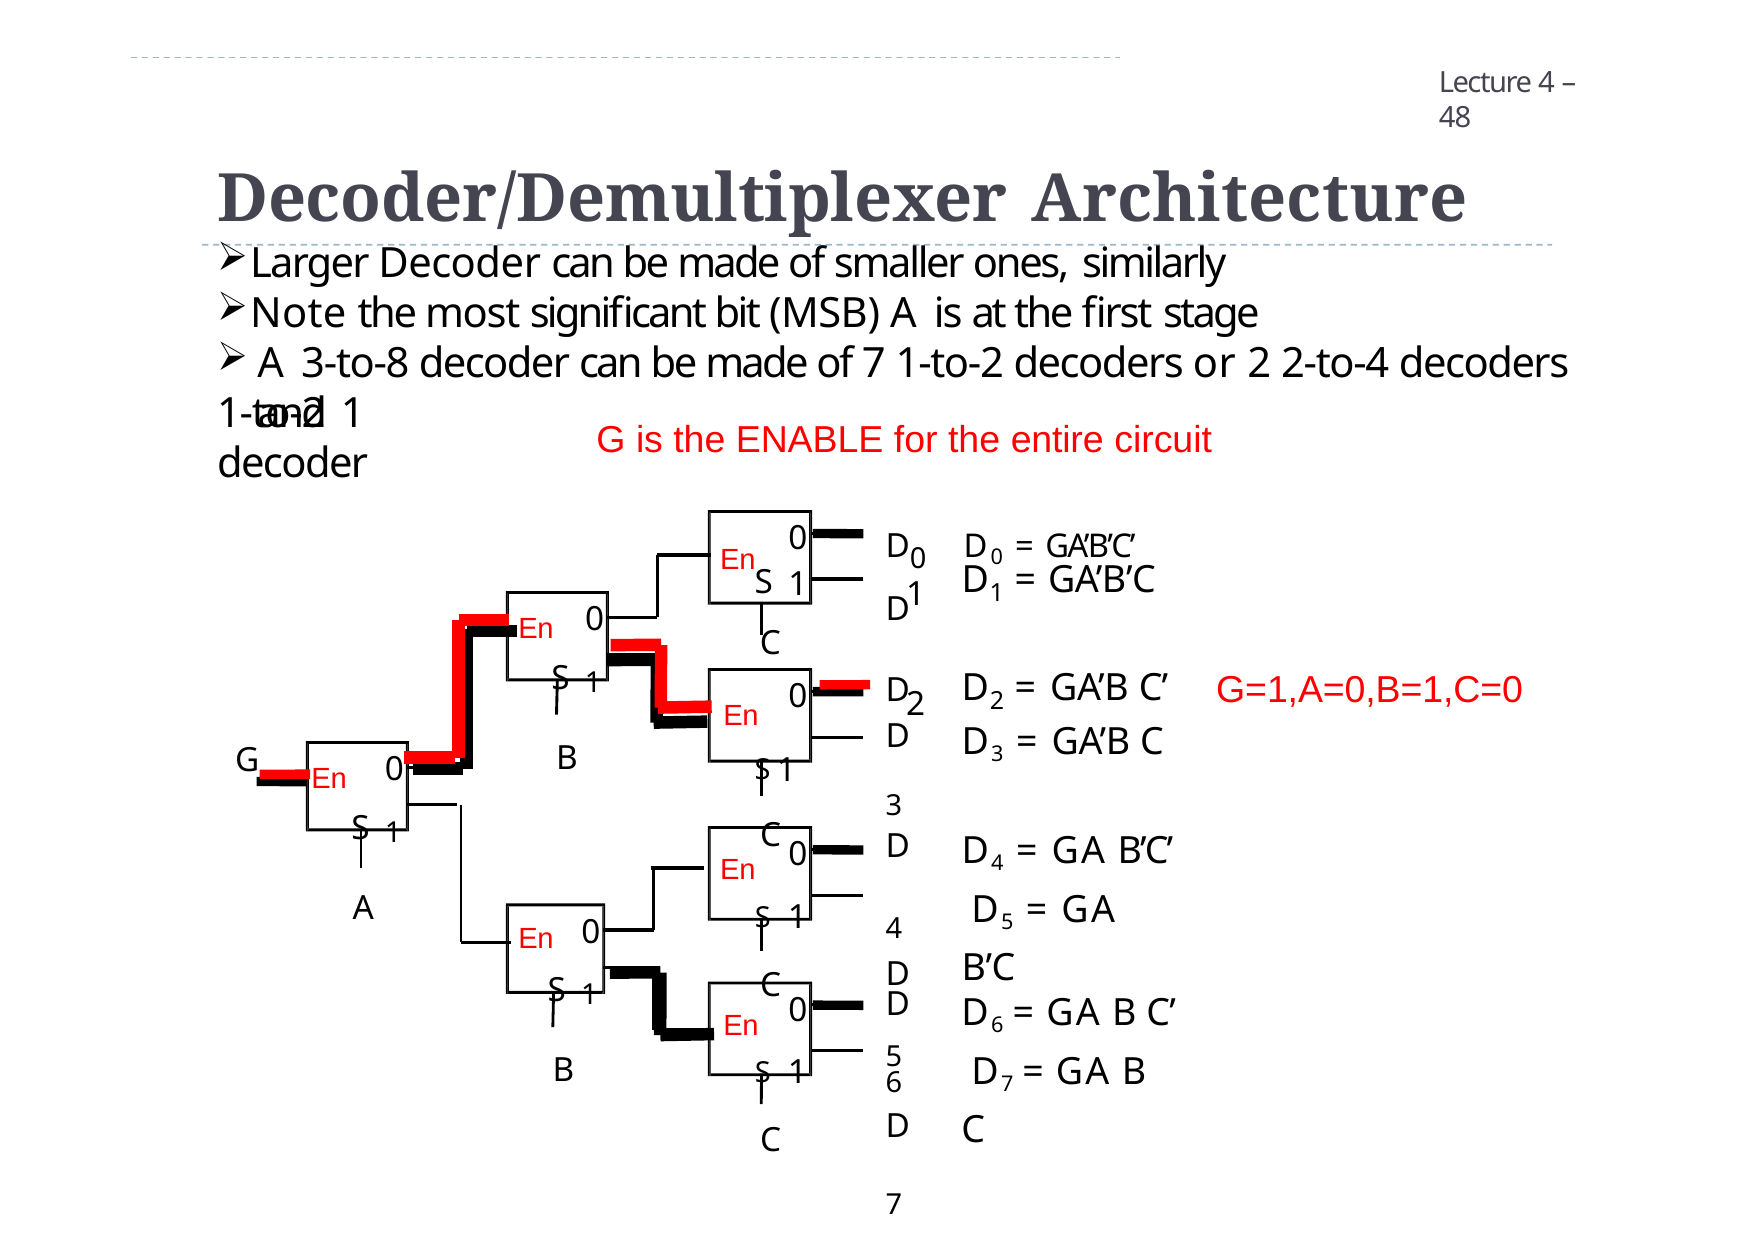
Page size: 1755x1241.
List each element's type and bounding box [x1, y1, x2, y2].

text_box [959, 660, 1175, 766]
text_box [883, 666, 925, 1220]
text_box [233, 735, 464, 926]
text_box [959, 813, 1177, 1150]
text_box [1436, 61, 1614, 134]
text_box [1213, 663, 1527, 711]
text_box [458, 508, 871, 1159]
text_box [883, 485, 1172, 627]
text_box [213, 234, 1614, 487]
title [215, 152, 1498, 234]
